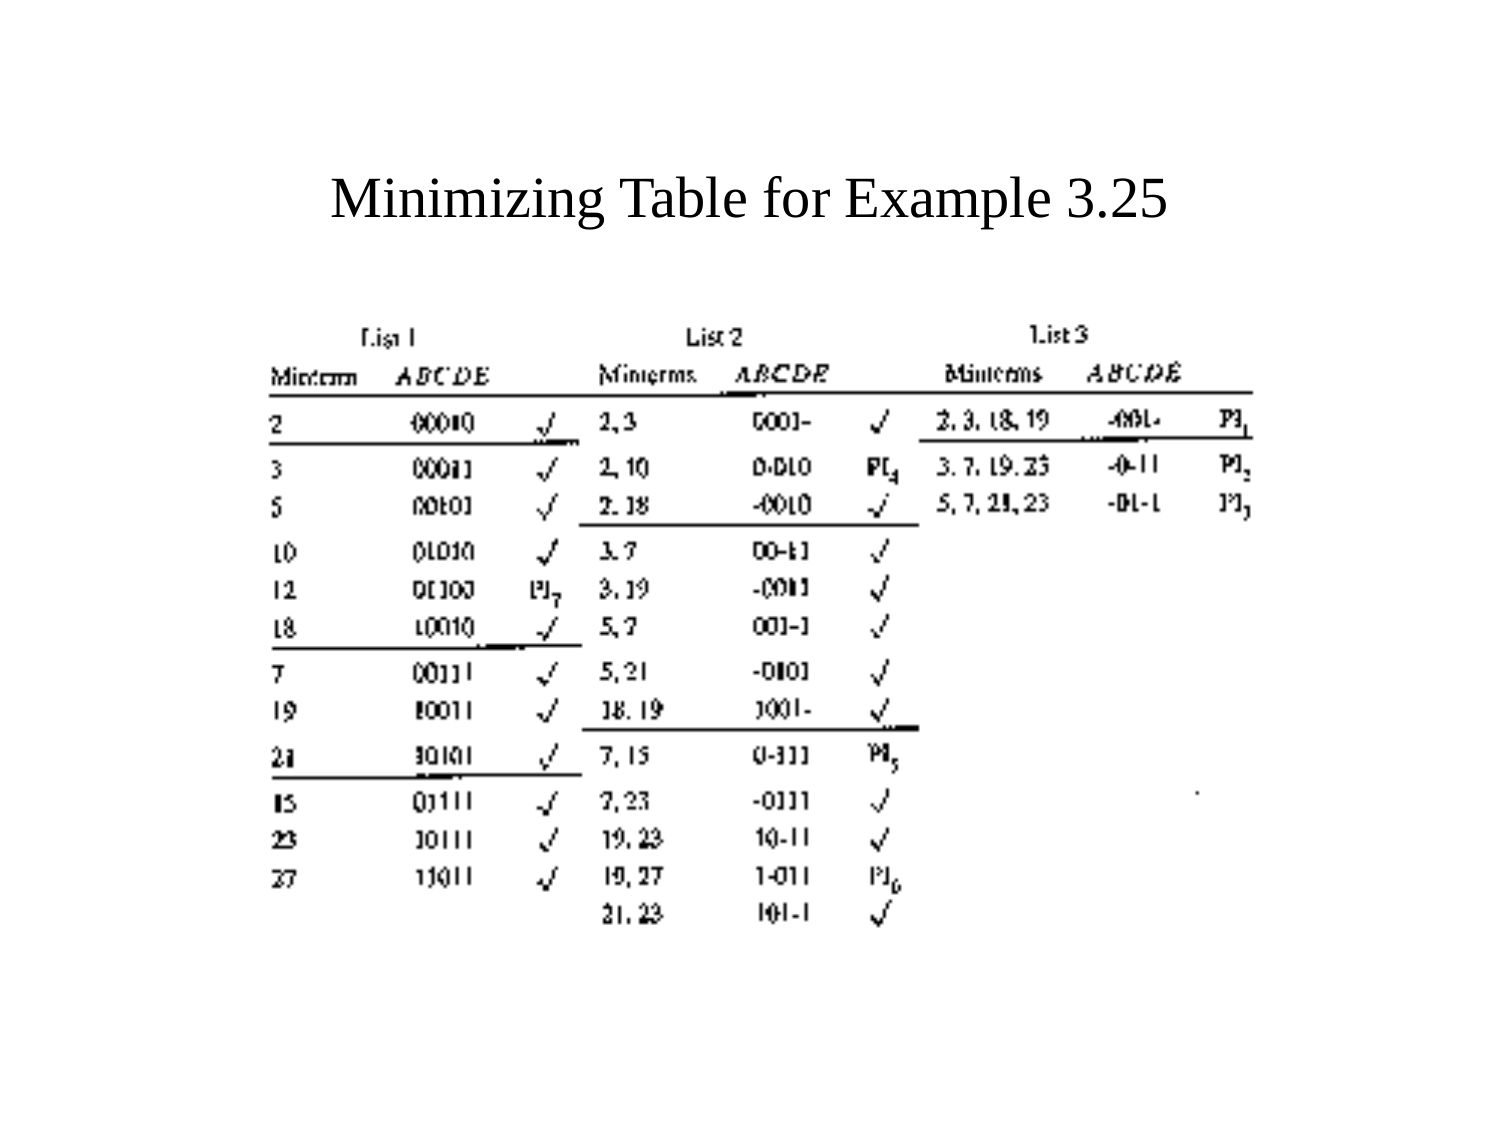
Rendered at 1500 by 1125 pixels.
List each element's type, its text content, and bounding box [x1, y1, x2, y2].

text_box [237, 316, 1276, 955]
title Minimizing Table for Example 3.25 [112, 99, 1388, 288]
